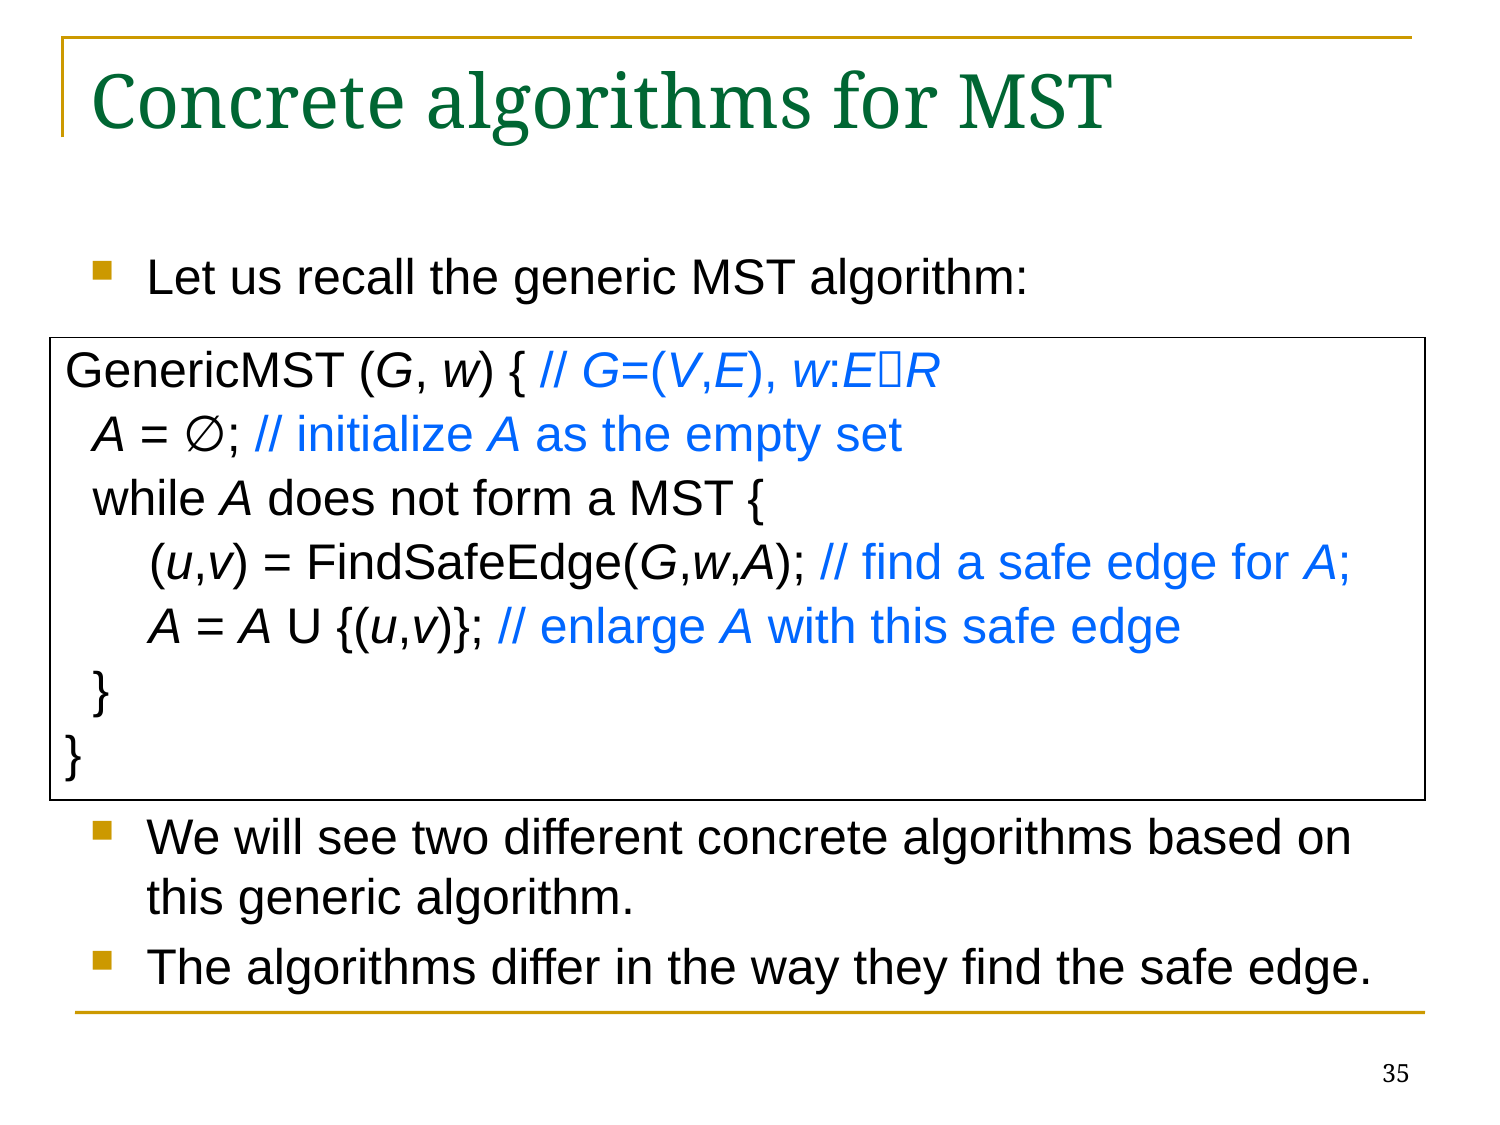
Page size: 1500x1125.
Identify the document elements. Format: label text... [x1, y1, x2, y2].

text_box GenericMST (G, w) { // G=(V,E), w:ER A = ∅; // initialize A as the empty set while A does not form a MST { (u,v) = FindSafeEdge(G,w,A); // find a safe edge for A; A = A U {(u,v)}; // enlarge A with this safe edge } } [50, 337, 1425, 800]
slide_number 35 [1074, 1023, 1426, 1100]
list Let us recall the generic MST algorithm: We will see two different concrete algorithms based on this generic algorithm. The algorithms differ in the way they find the safe edge. [75, 800, 1425, 981]
list Let us recall the generic MST algorithm: We will see two different concrete algorithms based on this generic algorithm. The algorithms differ in the way they find the safe edge. [75, 237, 1425, 337]
title Concrete algorithms for MST [75, 45, 1425, 233]
